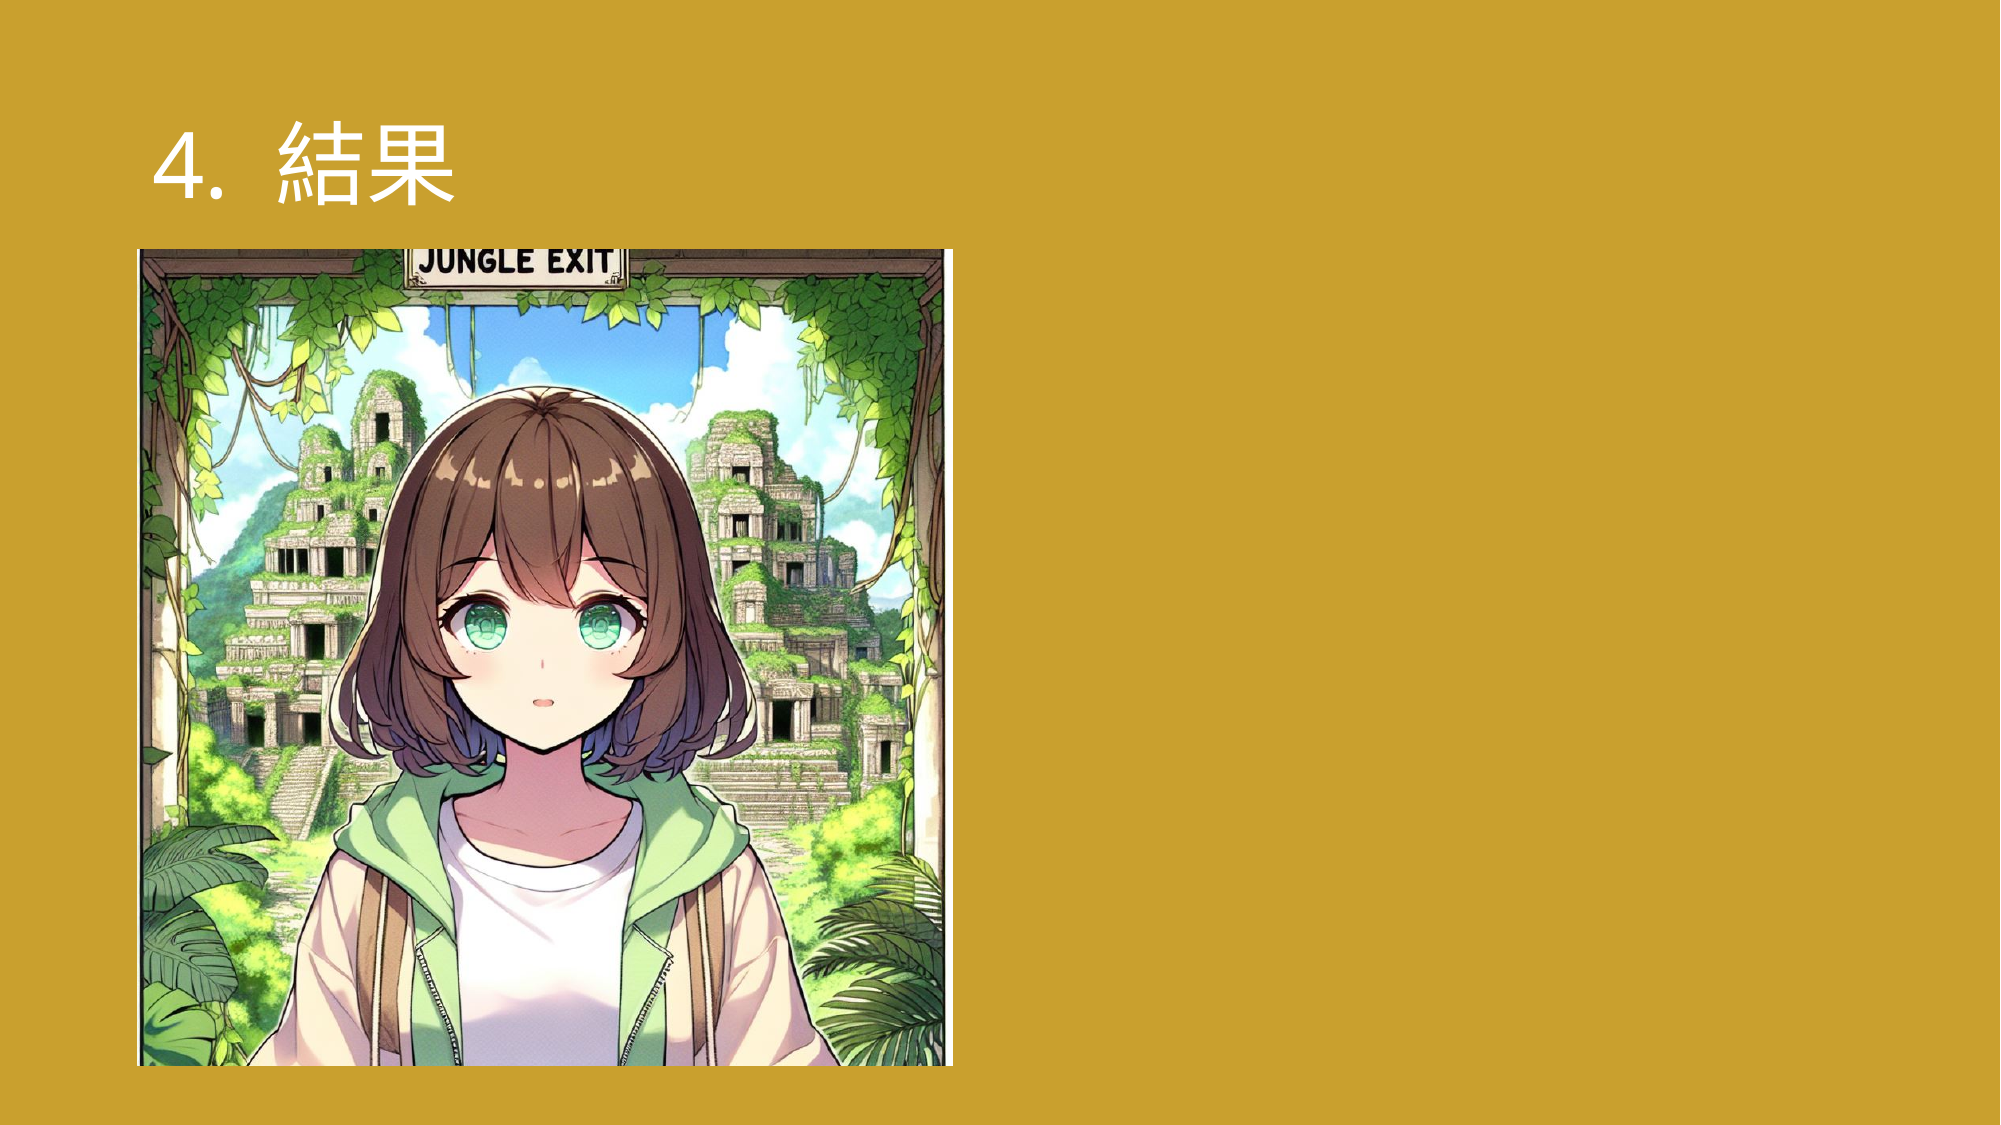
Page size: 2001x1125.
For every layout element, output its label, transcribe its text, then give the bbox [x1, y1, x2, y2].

picture [137, 249, 953, 1066]
title 4. 結果 [137, 59, 1863, 278]
